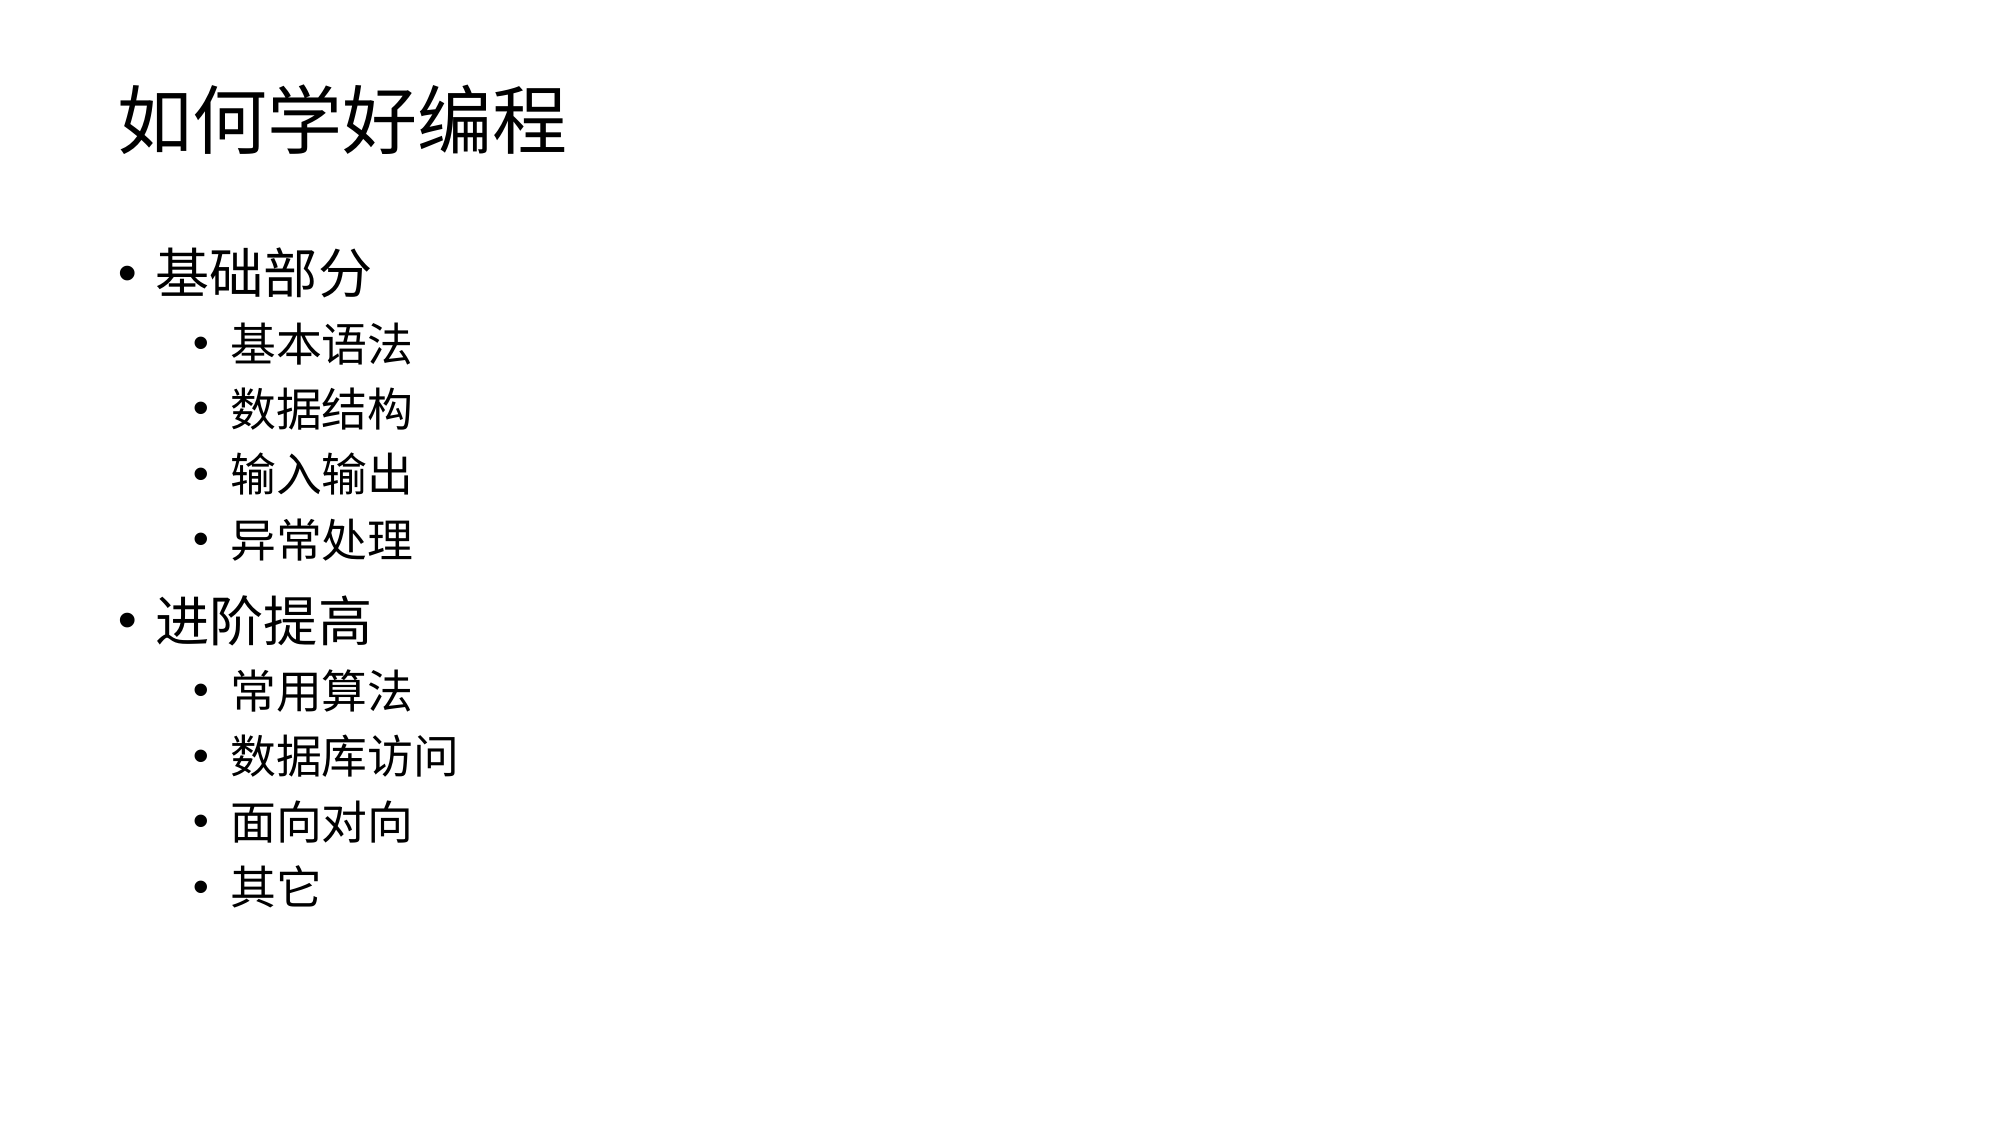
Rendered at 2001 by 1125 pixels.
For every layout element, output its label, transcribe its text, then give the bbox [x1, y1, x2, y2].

list 基础部分 基本语法 数据结构 输入输出 异常处理 进阶提高 常用算法 数据库访问 面向对向 其它 [102, 232, 1897, 1083]
title 如何学好编程 [102, 40, 1897, 209]
